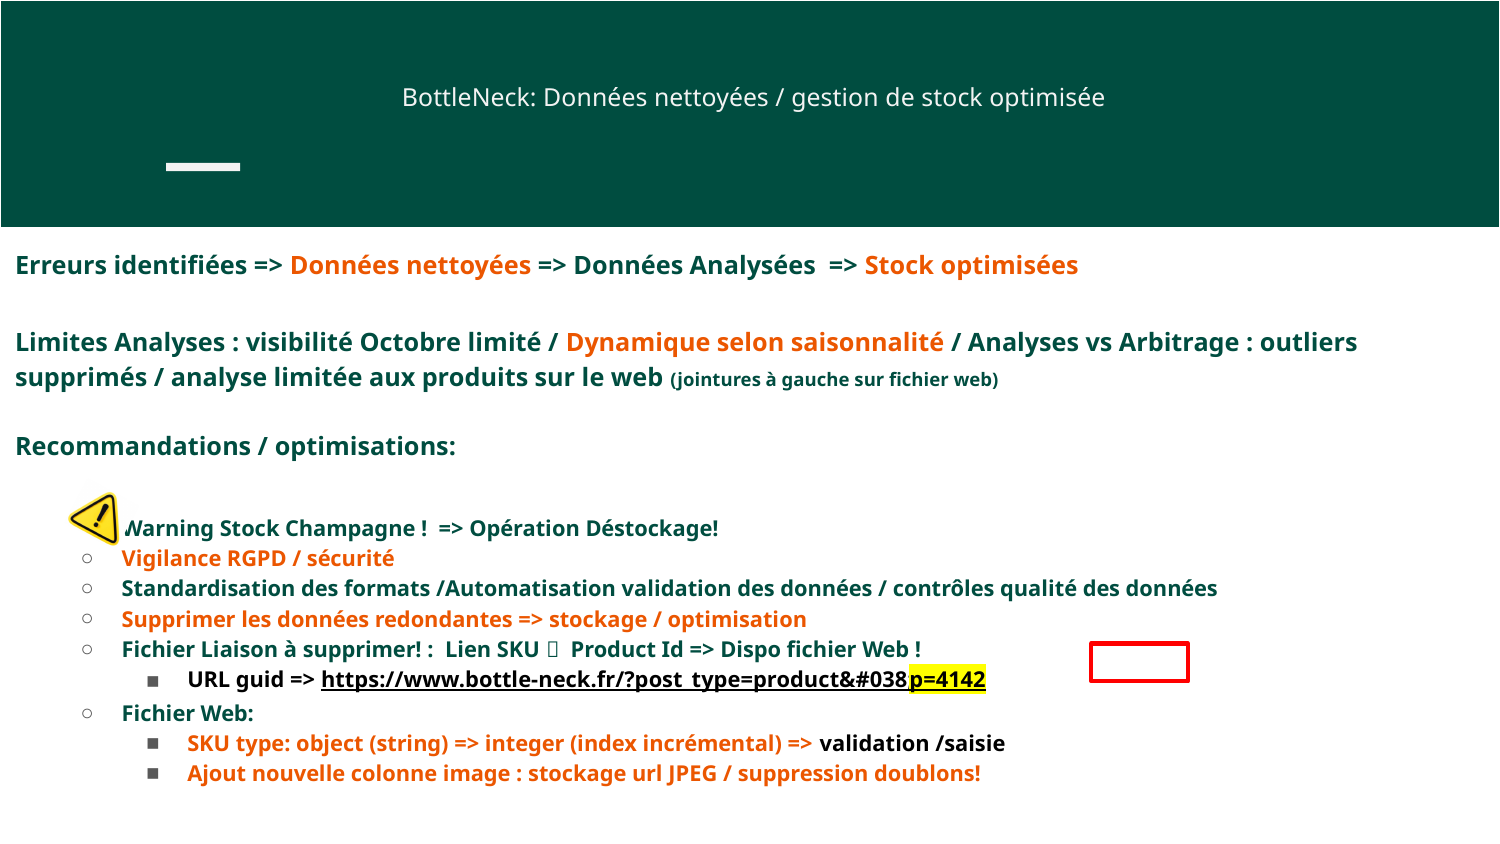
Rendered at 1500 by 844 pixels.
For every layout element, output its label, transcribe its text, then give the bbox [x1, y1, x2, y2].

text_box [1089, 641, 1190, 683]
picture [65, 479, 138, 549]
text_box [166, 162, 241, 172]
text_box [0, 0, 1500, 228]
text_box BottleNeck: Données nettoyées / gestion de stock optimisée [7, 67, 1500, 161]
list Erreurs identifiées => Données nettoyées => Données Analysées => Stock optimisées Limites Analyses : visibilité Octobre limité / Dynamique selon saisonnalité / Analyses vs Arbitrage : outliers supprimés / analyse limitée aux produits sur le web (jointures à gauche sur fichier web) Recommandations / optimisations: Warning Stock Champagne ! => Opération Déstockage! Vigilance RGPD / sécurité Standardisation des formats /Automatisation validation des données / contrôles qualité des données Supprimer les données redondantes => stockage / optimisation Fichier Liaison à supprimer! : Lien SKU  Product Id => Dispo fichier Web ! URL guid => https://www.bottle-neck.fr/?post_type=product&#038;p=4142 Fichier Web: SKU type: object (string) => integer (index incrémental) => validation /saisie Ajout nouvelle colonne image : stockage url JPEG / suppression doublons! [0, 230, 1500, 844]
